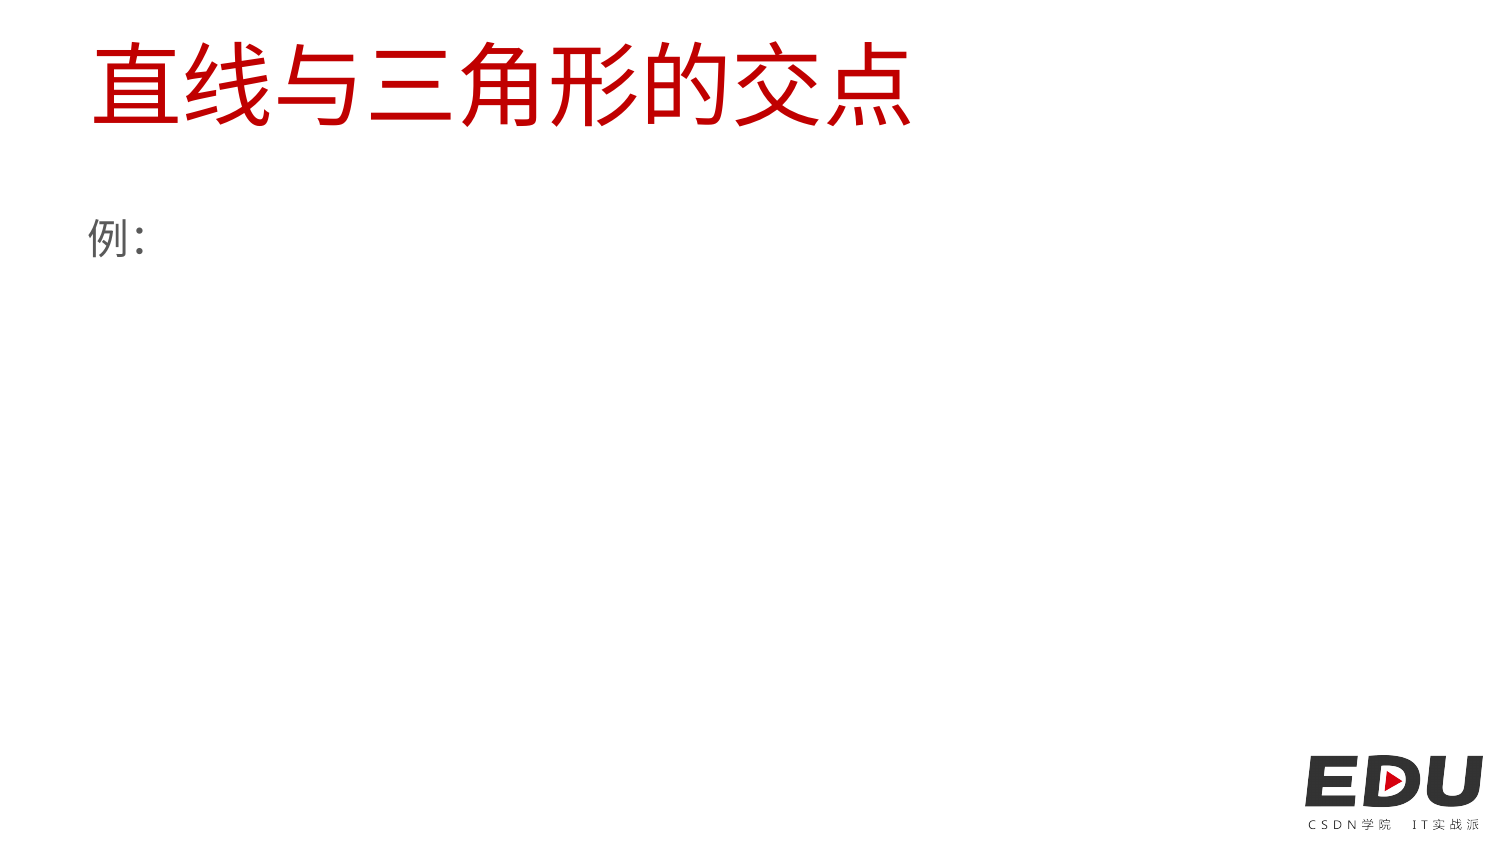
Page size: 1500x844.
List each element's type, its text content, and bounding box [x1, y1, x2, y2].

picture [1305, 755, 1483, 830]
title 直线与三角形的交点 [75, 20, 1425, 137]
